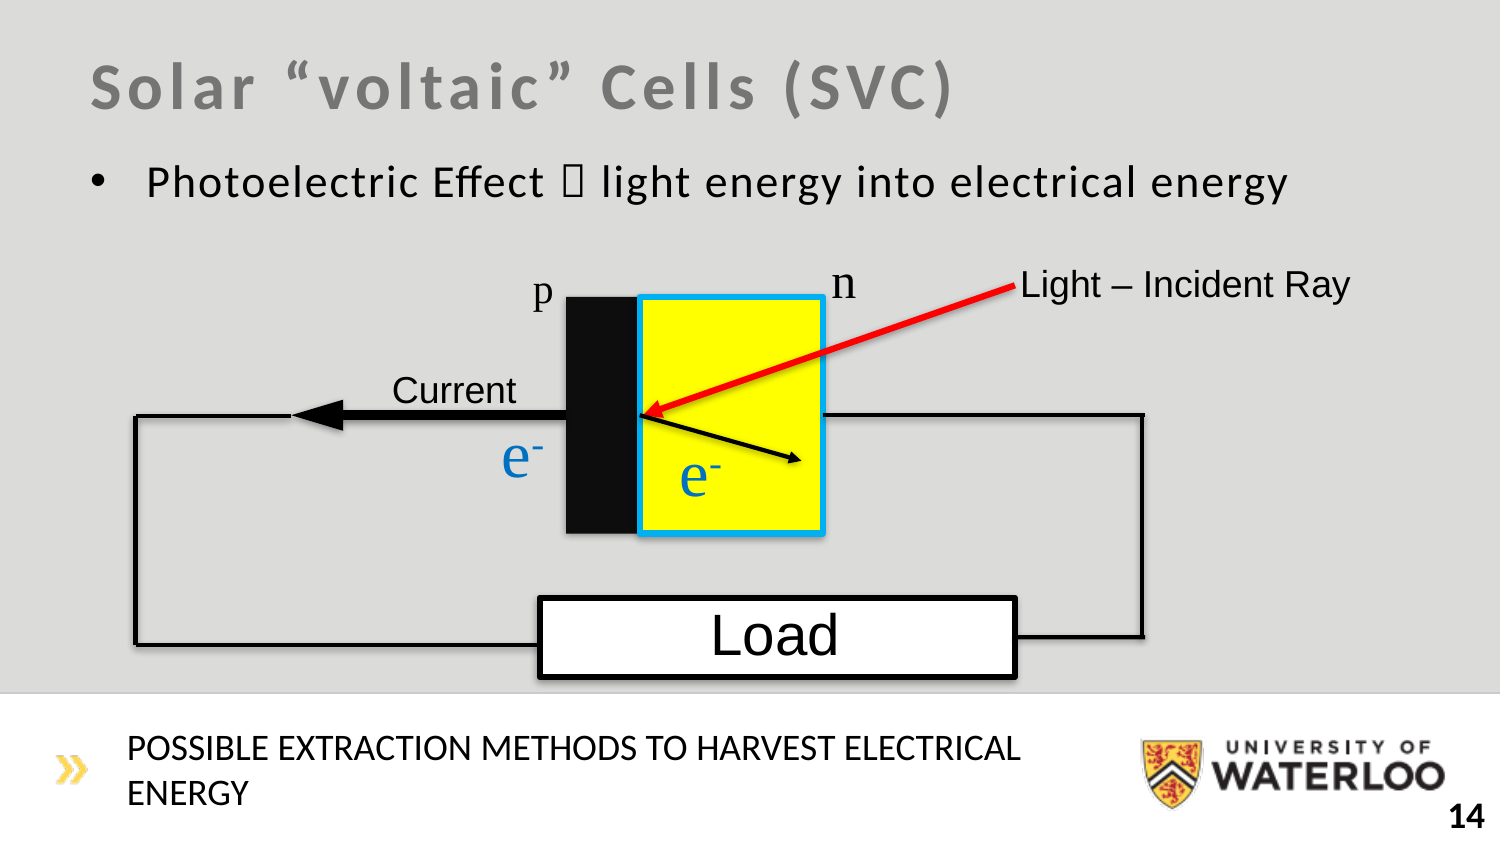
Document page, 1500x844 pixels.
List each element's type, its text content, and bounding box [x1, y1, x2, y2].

title Solar “voltaic” Cells (SVC) [75, 35, 1425, 144]
slide_number 14 [1050, 783, 1500, 844]
list Photoelectric Effect  light energy into electrical energy [75, 144, 1425, 633]
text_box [135, 241, 1449, 678]
footer Possible Extraction Methods to Harvest Electrical Energy [111, 745, 1092, 791]
